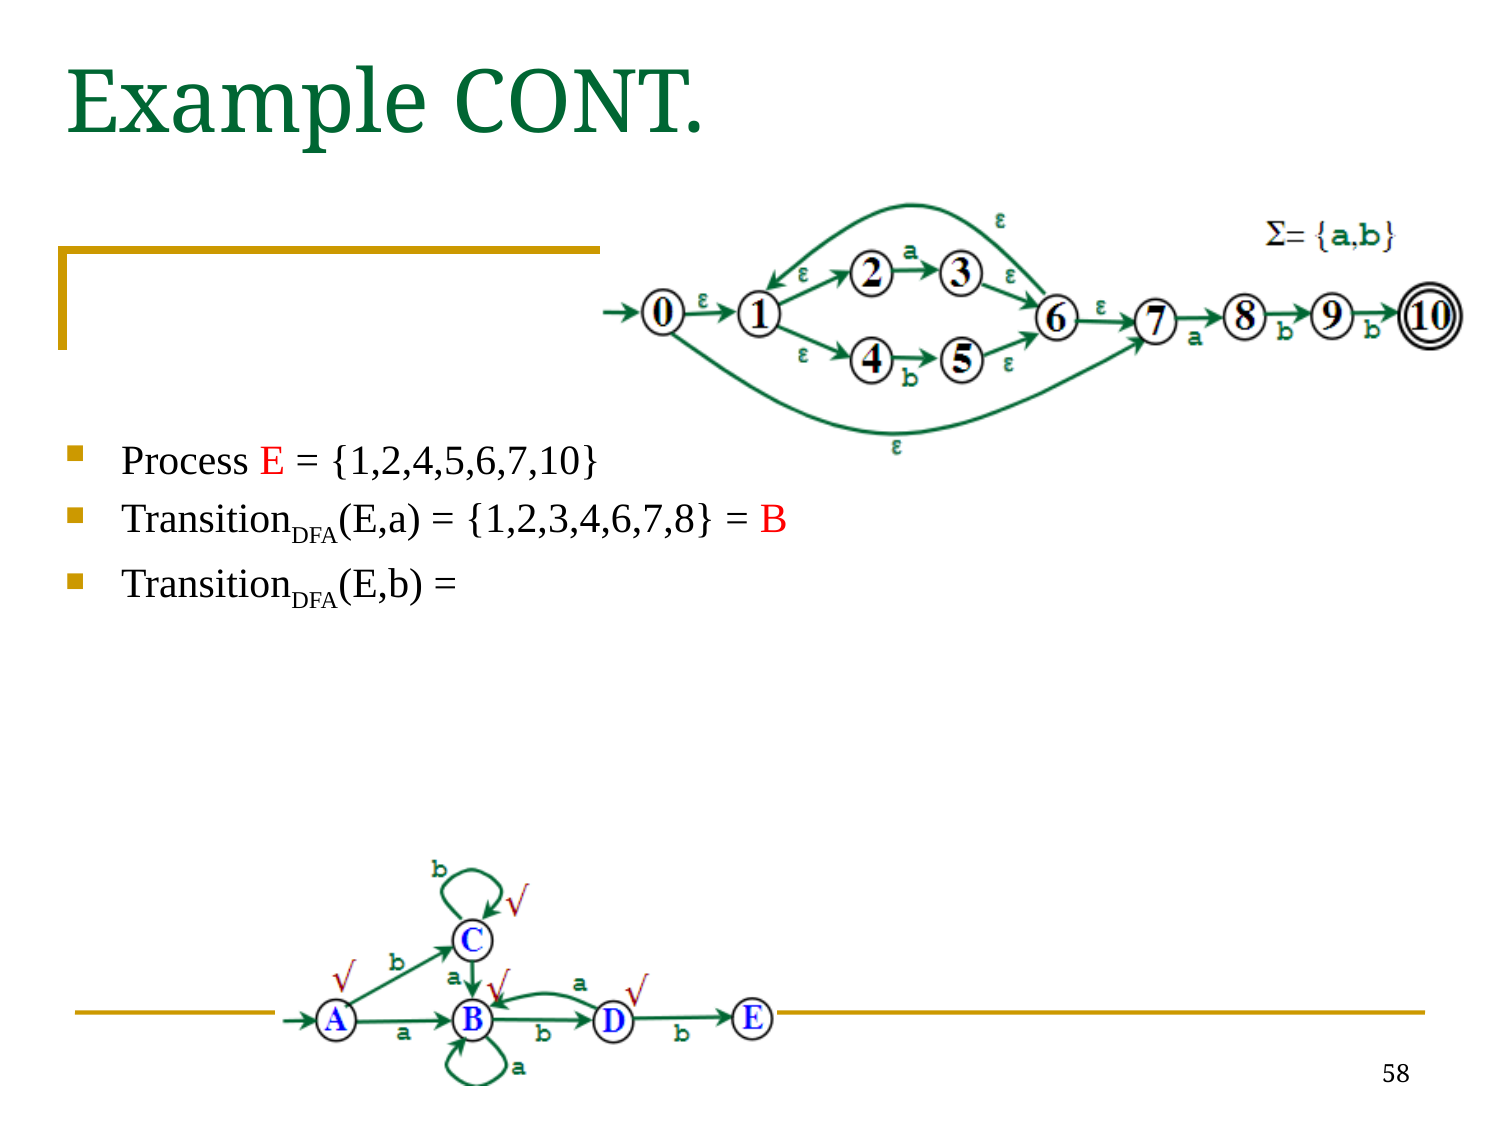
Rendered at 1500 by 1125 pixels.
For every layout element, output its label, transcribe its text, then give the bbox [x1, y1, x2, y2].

picture [599, 187, 1476, 468]
list Process E = {1,2,4,5,6,7,10} TransitionDFA(E,a) = {1,2,3,4,6,7,8} = B TransitionDFA(E,b) = [50, 425, 1475, 1038]
slide_number 58 [1074, 1023, 1426, 1100]
picture [274, 849, 777, 1086]
title Example CONT. [50, 37, 1475, 175]
